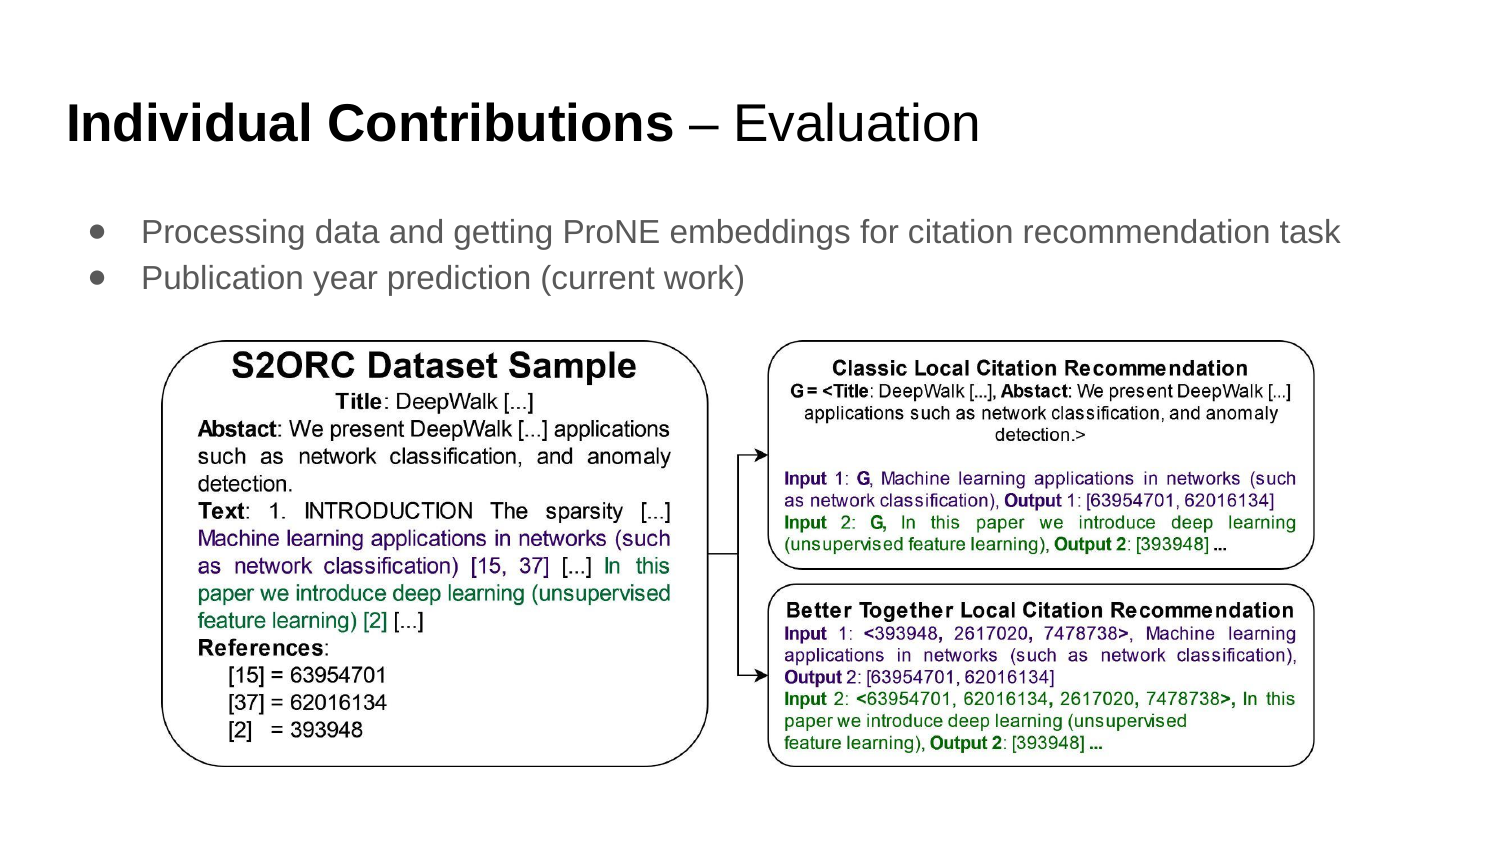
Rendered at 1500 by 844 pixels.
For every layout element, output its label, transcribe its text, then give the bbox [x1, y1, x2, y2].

picture [160, 340, 1316, 767]
list Processing data and getting ProNE embeddings for citation recommendation task Publication year prediction (current work) [51, 189, 1449, 750]
title Individual Contributions – Evaluation [51, 72, 1449, 167]
